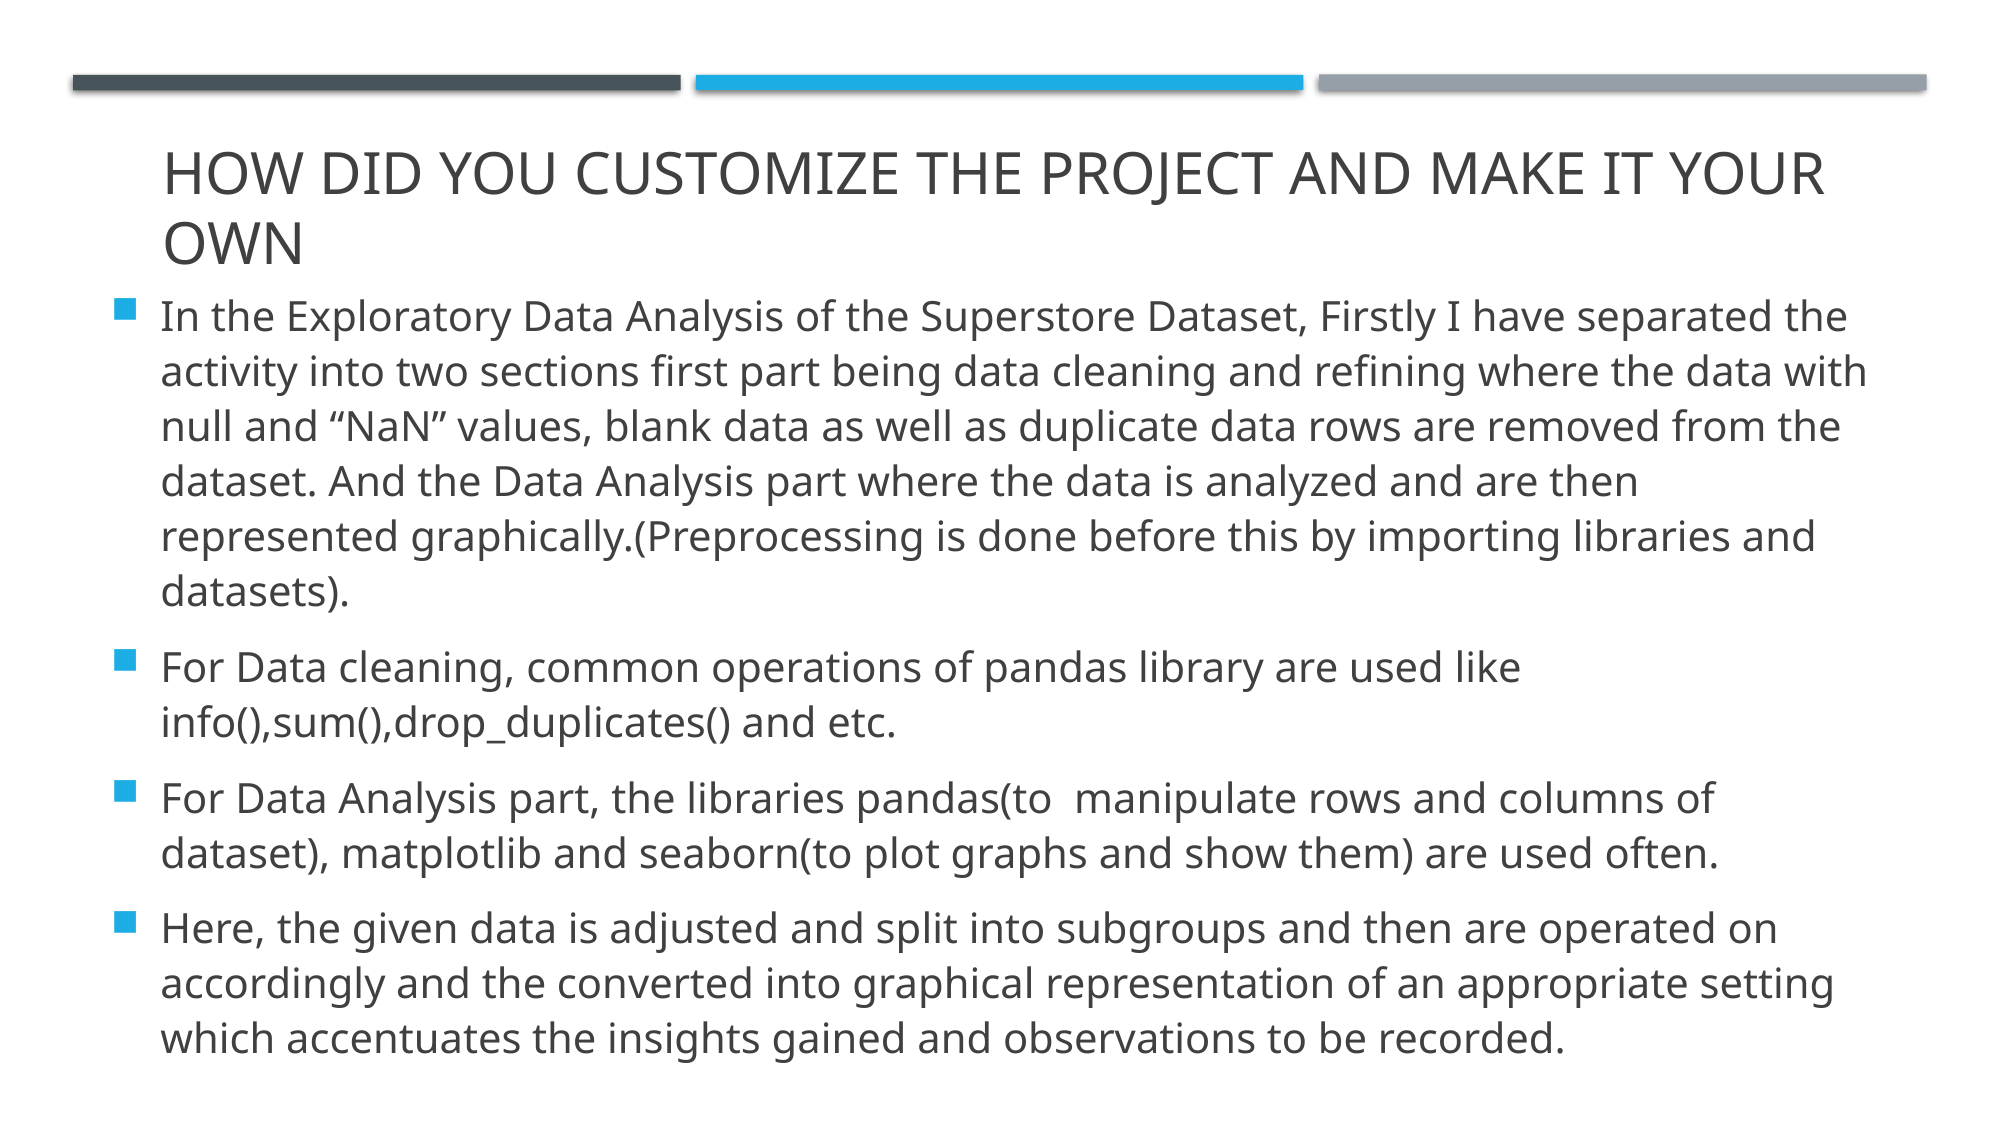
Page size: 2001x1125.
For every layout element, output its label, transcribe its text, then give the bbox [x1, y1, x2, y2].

title How did you customize the project and make it your own [147, 108, 1957, 304]
list In the Exploratory Data Analysis of the Superstore Dataset, Firstly I have separated the activity into two sections first part being data cleaning and refining where the data with null and “NaN” values, blank data as well as duplicate data rows are removed from the dataset. And the Data Analysis part where the data is analyzed and are then represented graphically.(Preprocessing is done before this by importing libraries and datasets). For Data cleaning, common operations of pandas library are used like info(),sum(),drop_duplicates() and etc. For Data Analysis part, the libraries pandas(to manipulate rows and columns of dataset), matplotlib and seaborn(to plot graphs and show them) are used often. Here, the given data is adjusted and split into subgroups and then are operated on accordingly and the converted into graphical representation of an appropriate setting which accentuates the insights gained and observations to be recorded. [95, 303, 1905, 1044]
